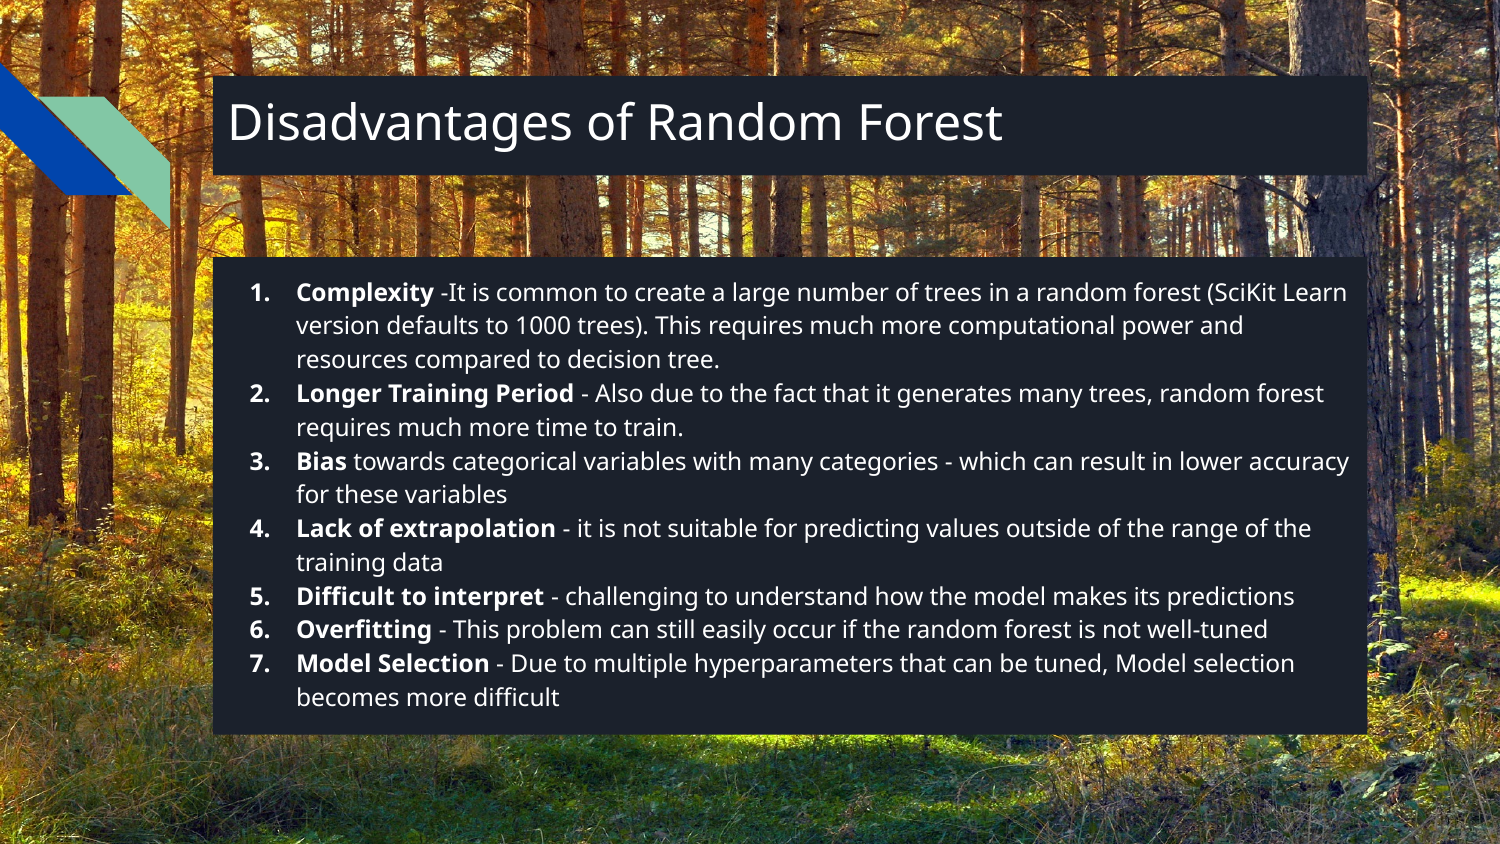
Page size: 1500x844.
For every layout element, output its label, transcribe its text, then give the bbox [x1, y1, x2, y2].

title Disadvantages of Random Forest [212, 75, 1368, 176]
list Complexity -It is common to create a large number of trees in a random forest (SciKit Learn version defaults to 1000 trees). This requires much more computational power and resources compared to decision tree. Longer Training Period - Also due to the fact that it generates many trees, random forest requires much more time to train. Bias towards categorical variables with many categories - which can result in lower accuracy for these variables Lack of extrapolation - it is not suitable for predicting values outside of the range of the training data Difficult to interpret - challenging to understand how the model makes its predictions Overfitting - This problem can still easily occur if the random forest is not well-tuned Model Selection - Due to multiple hyperparameters that can be tuned, Model selection becomes more difficult [212, 257, 1368, 735]
picture [0, 0, 1500, 844]
